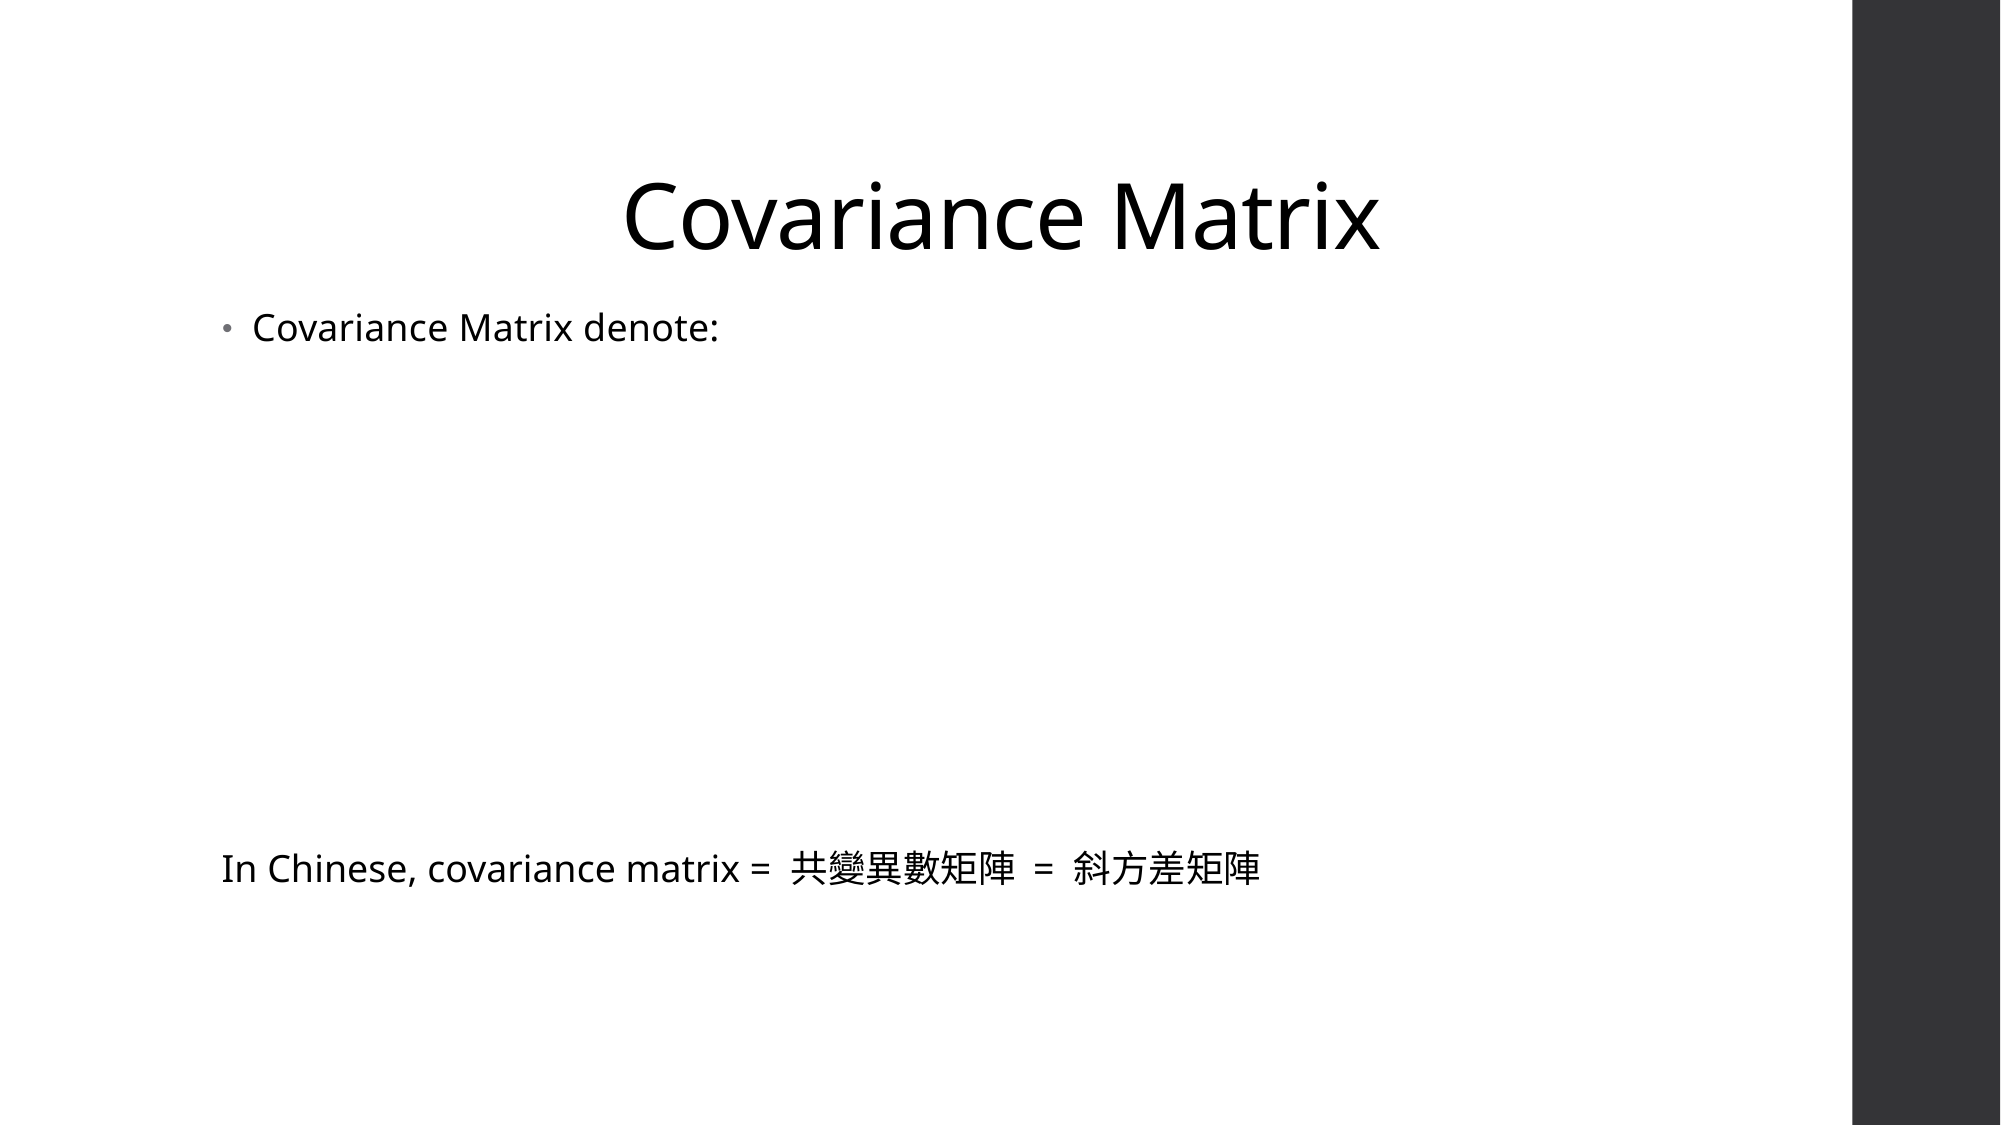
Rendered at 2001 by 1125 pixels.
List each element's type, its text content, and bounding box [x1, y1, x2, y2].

title Covariance Matrix [206, 60, 1797, 278]
text_box In Chinese, covariance matrix = 共變異數矩陣 = 斜方差矩陣 [206, 838, 1664, 898]
